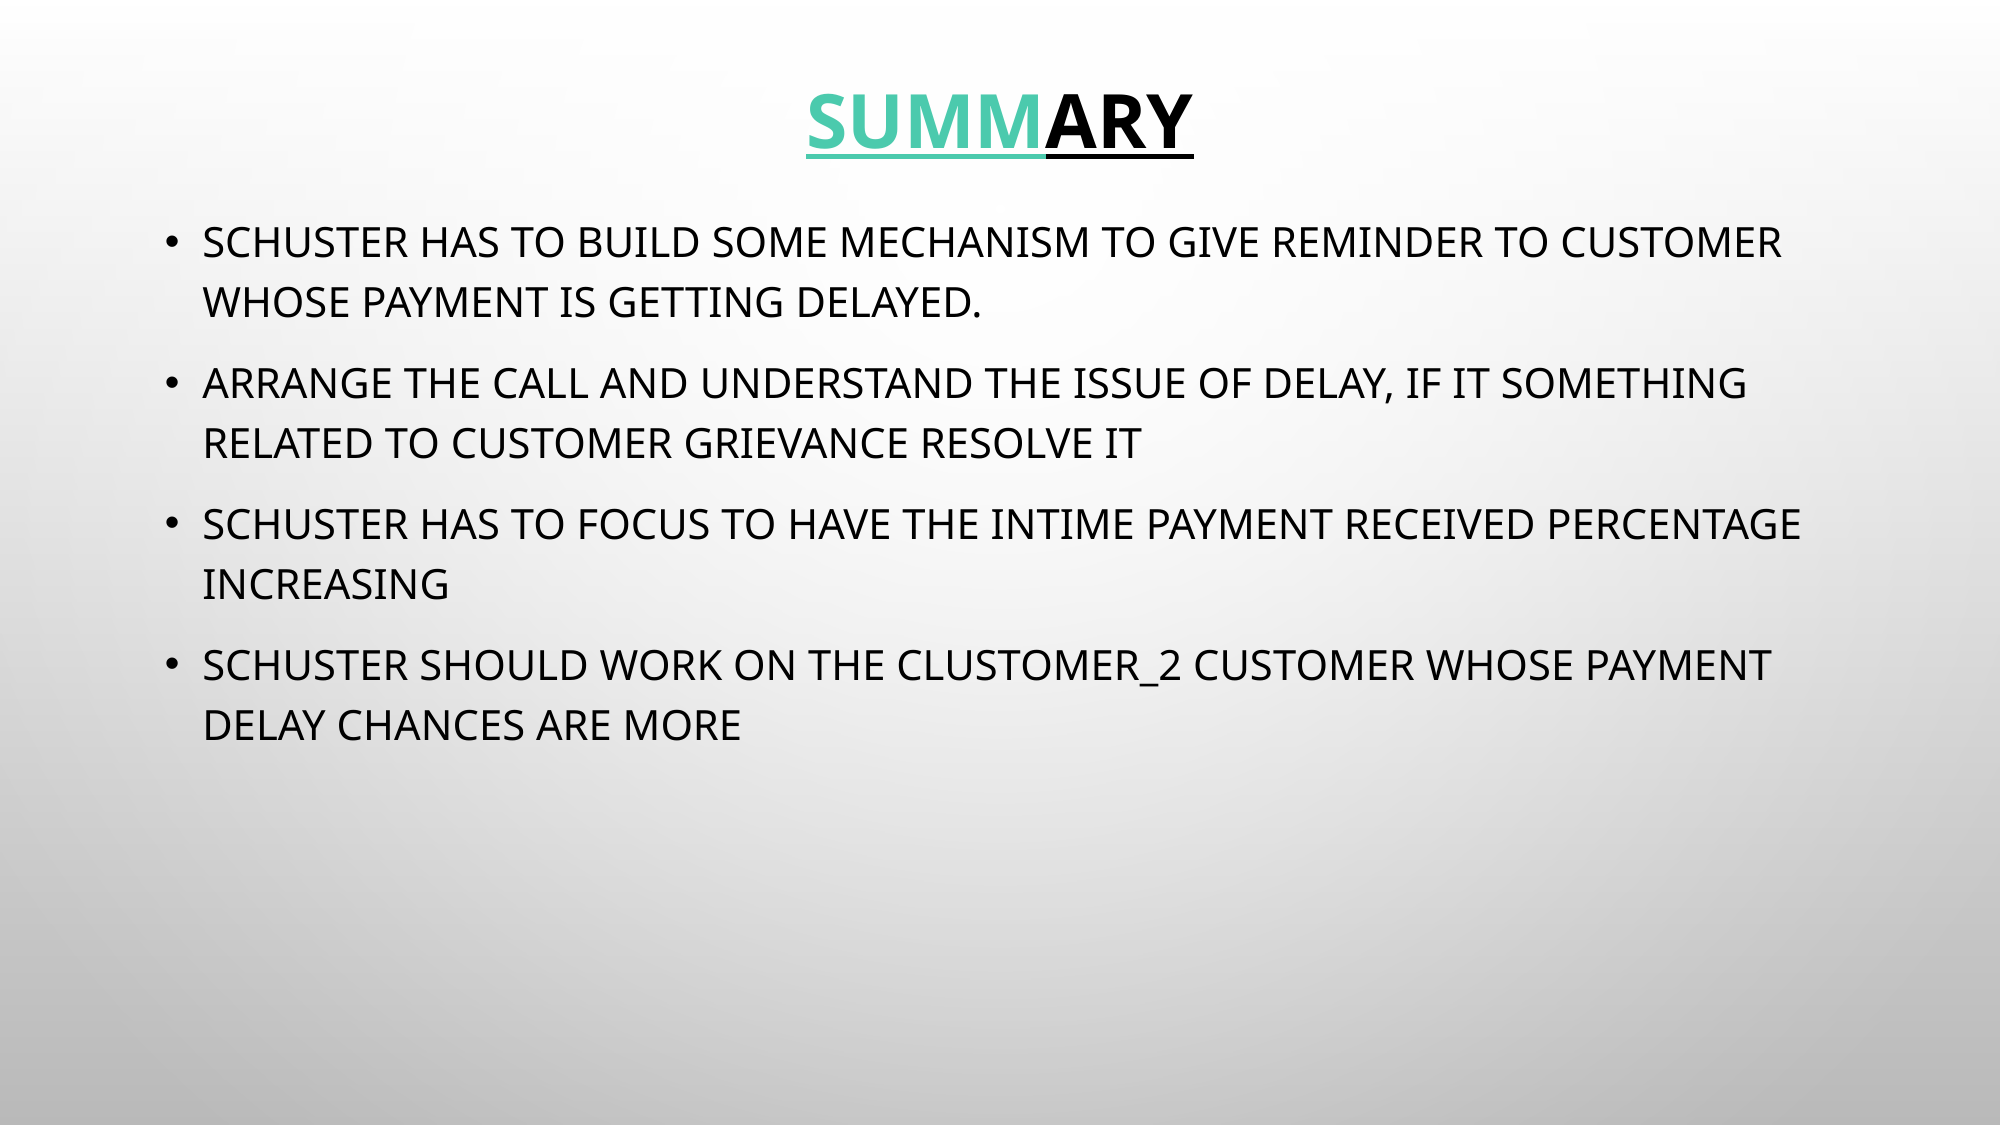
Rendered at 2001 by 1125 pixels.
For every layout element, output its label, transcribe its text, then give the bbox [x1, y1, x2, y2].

title Summary [149, 49, 1851, 198]
picture [0, 0, 2000, 1125]
list Schuster has to build some mechanism to give reminder to customer whose payment is getting delayed. Arrange the call and understand the issue of delay, if it something related to customer grievance resolve it Schuster has to focus to have the intime payment received percentage increasing Schuster should work on the clustomer_2 customer whose payment delay chances are more [149, 198, 1851, 950]
